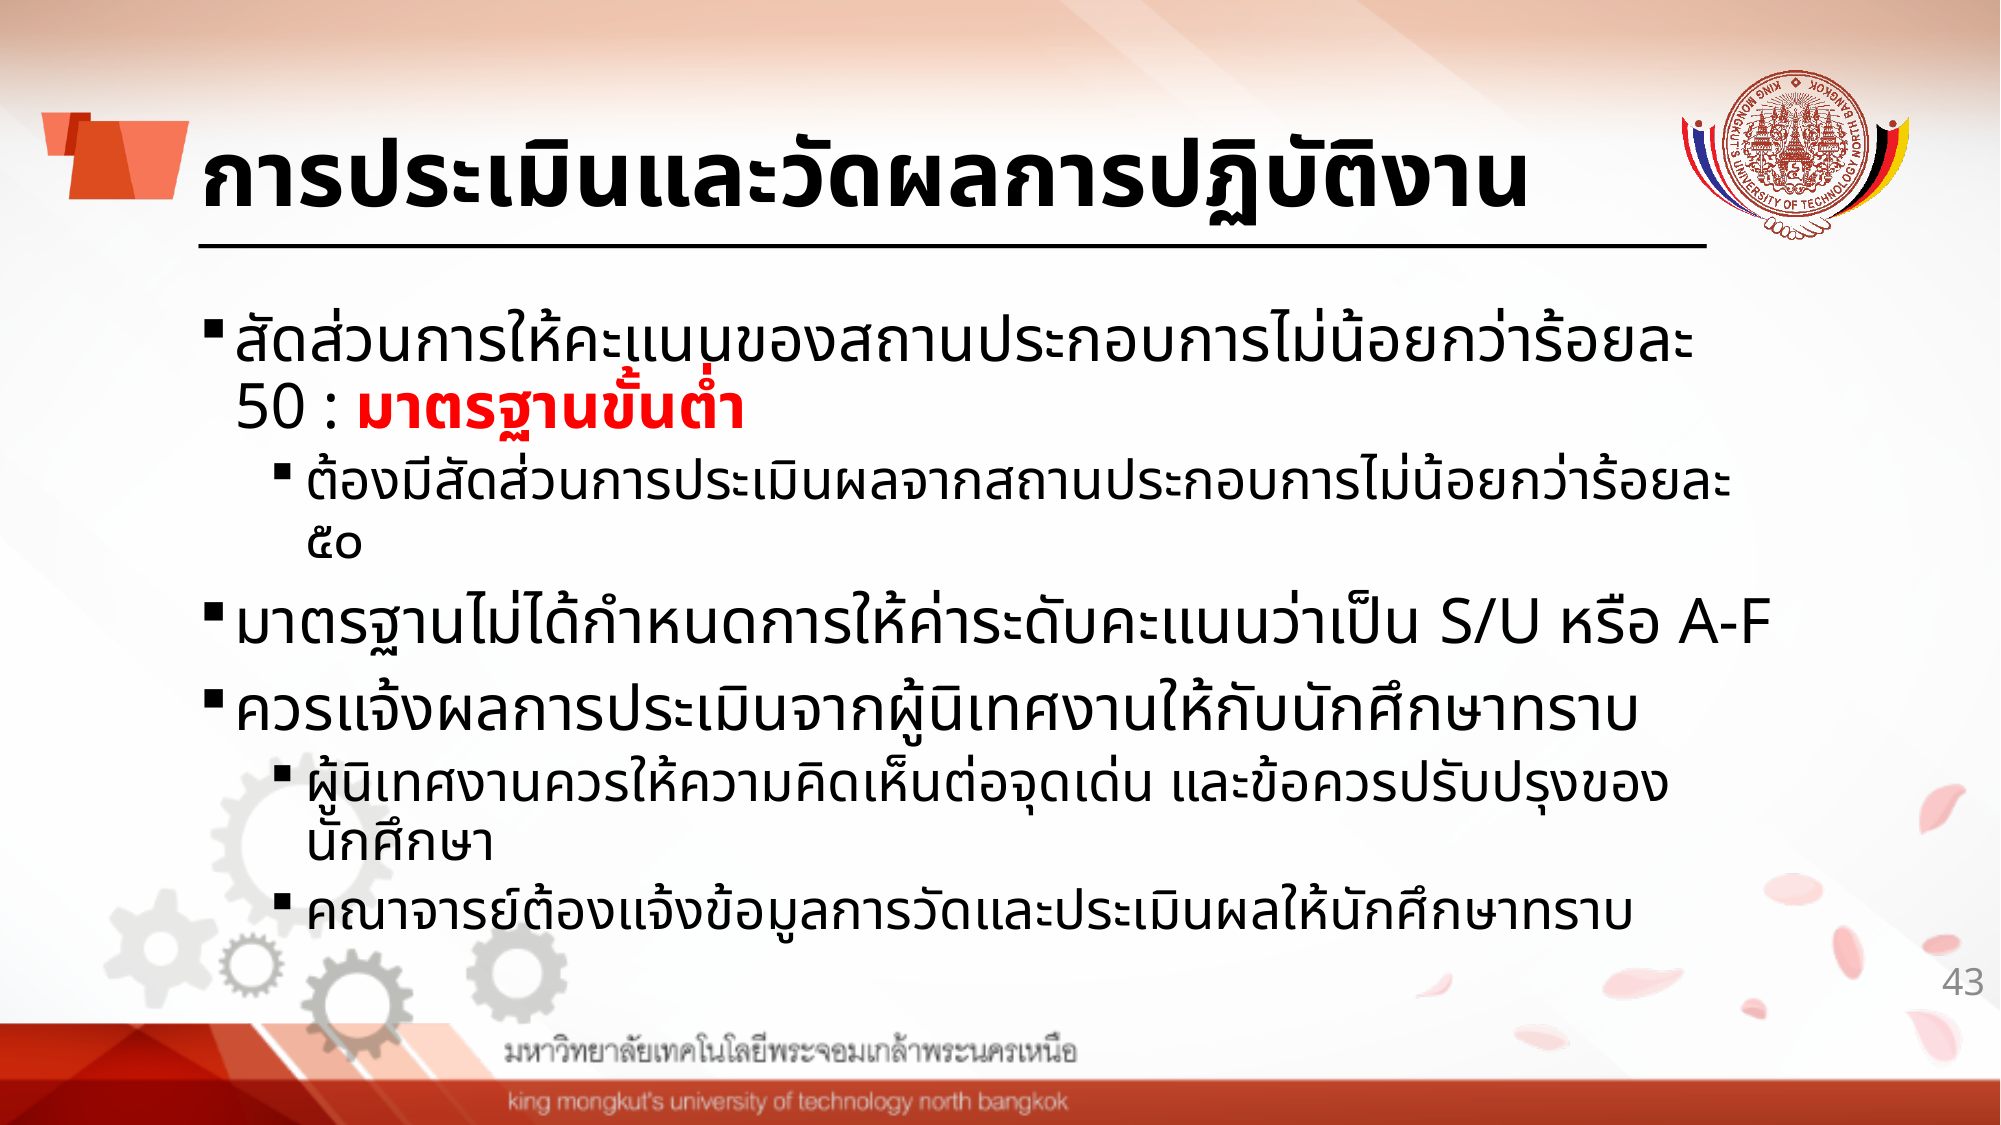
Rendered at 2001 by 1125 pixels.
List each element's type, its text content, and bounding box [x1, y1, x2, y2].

title การประเมินและวัดผลการปฏิบัติงาน [185, 82, 1977, 271]
list สัดส่วนการให้คะแนนของสถานประกอบการไม่น้อยกว่าร้อยละ 50 : มาตรฐานขั้นต่ำ ต้องมีสัดส่วนการประเมินผลจากสถานประกอบการไม่น้อยกว่าร้อยละ ๕๐ มาตรฐานไม่ได้กำหนดการให้ค่าระดับคะแนนว่าเป็น S/U หรือ A-F ควรแจ้งผลการประเมินจากผู้นิเทศงานให้กับนักศึกษาทราบ ผู้นิเทศงานควรให้ความคิดเห็นต่อจุดเด่น และข้อควรปรับปรุงของนักศึกษา คณาจารย์ต้องแจ้งข้อมูลการวัดและประเมินผลให้นักศึกษาทราบ [184, 299, 1792, 1014]
picture [0, 0, 2001, 1125]
slide_number 43 [1866, 940, 2000, 1026]
